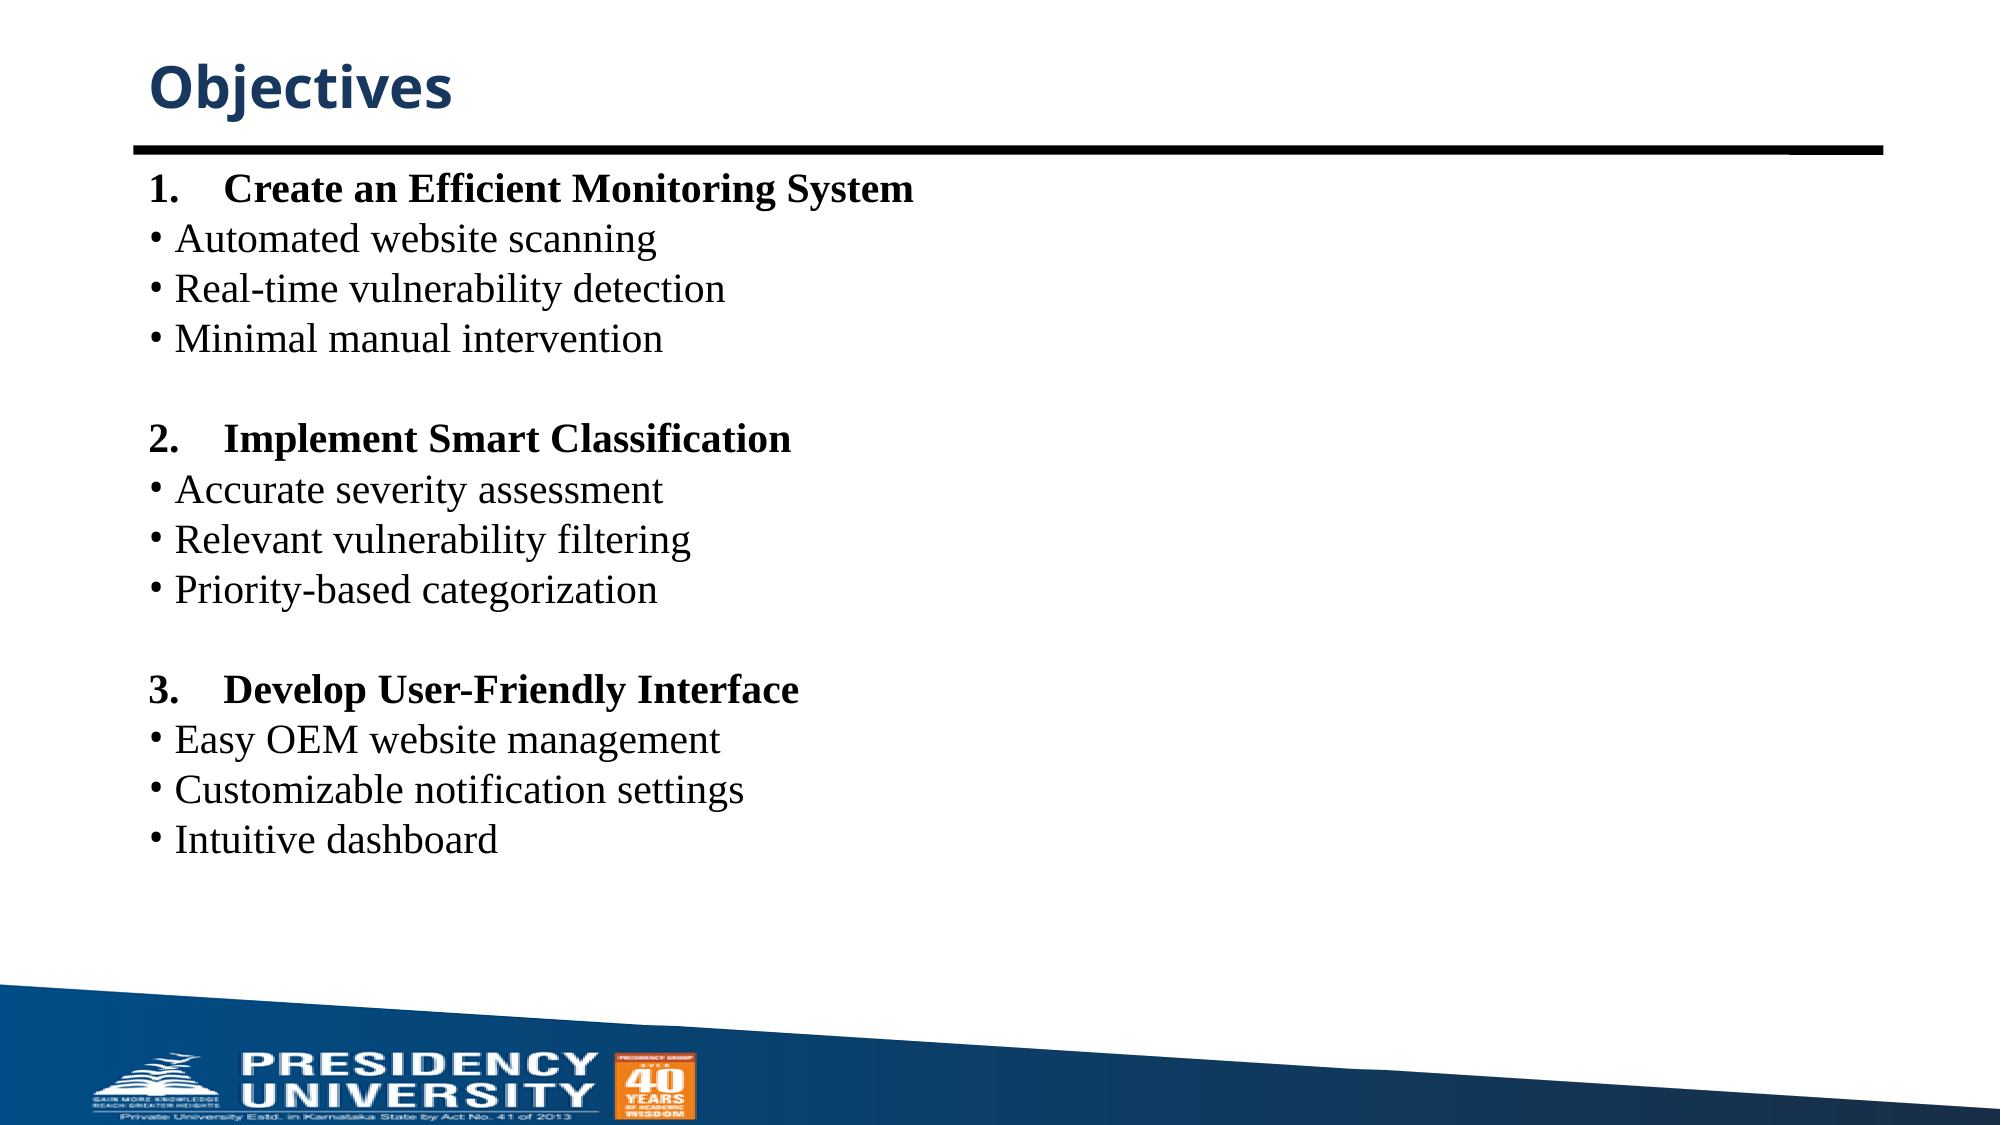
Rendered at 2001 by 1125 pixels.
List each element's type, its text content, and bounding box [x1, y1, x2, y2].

list Create an Efficient Monitoring System Automated website scanning Real-time vulnerability detection Minimal manual intervention Implement Smart Classification Accurate severity assessment Relevant vulnerability filtering Priority-based categorization Develop User-Friendly Interface Easy OEM website management Customizable notification settings Intuitive dashboard [133, 153, 945, 920]
title Objectives [133, 45, 1884, 125]
picture [0, 982, 2000, 1125]
